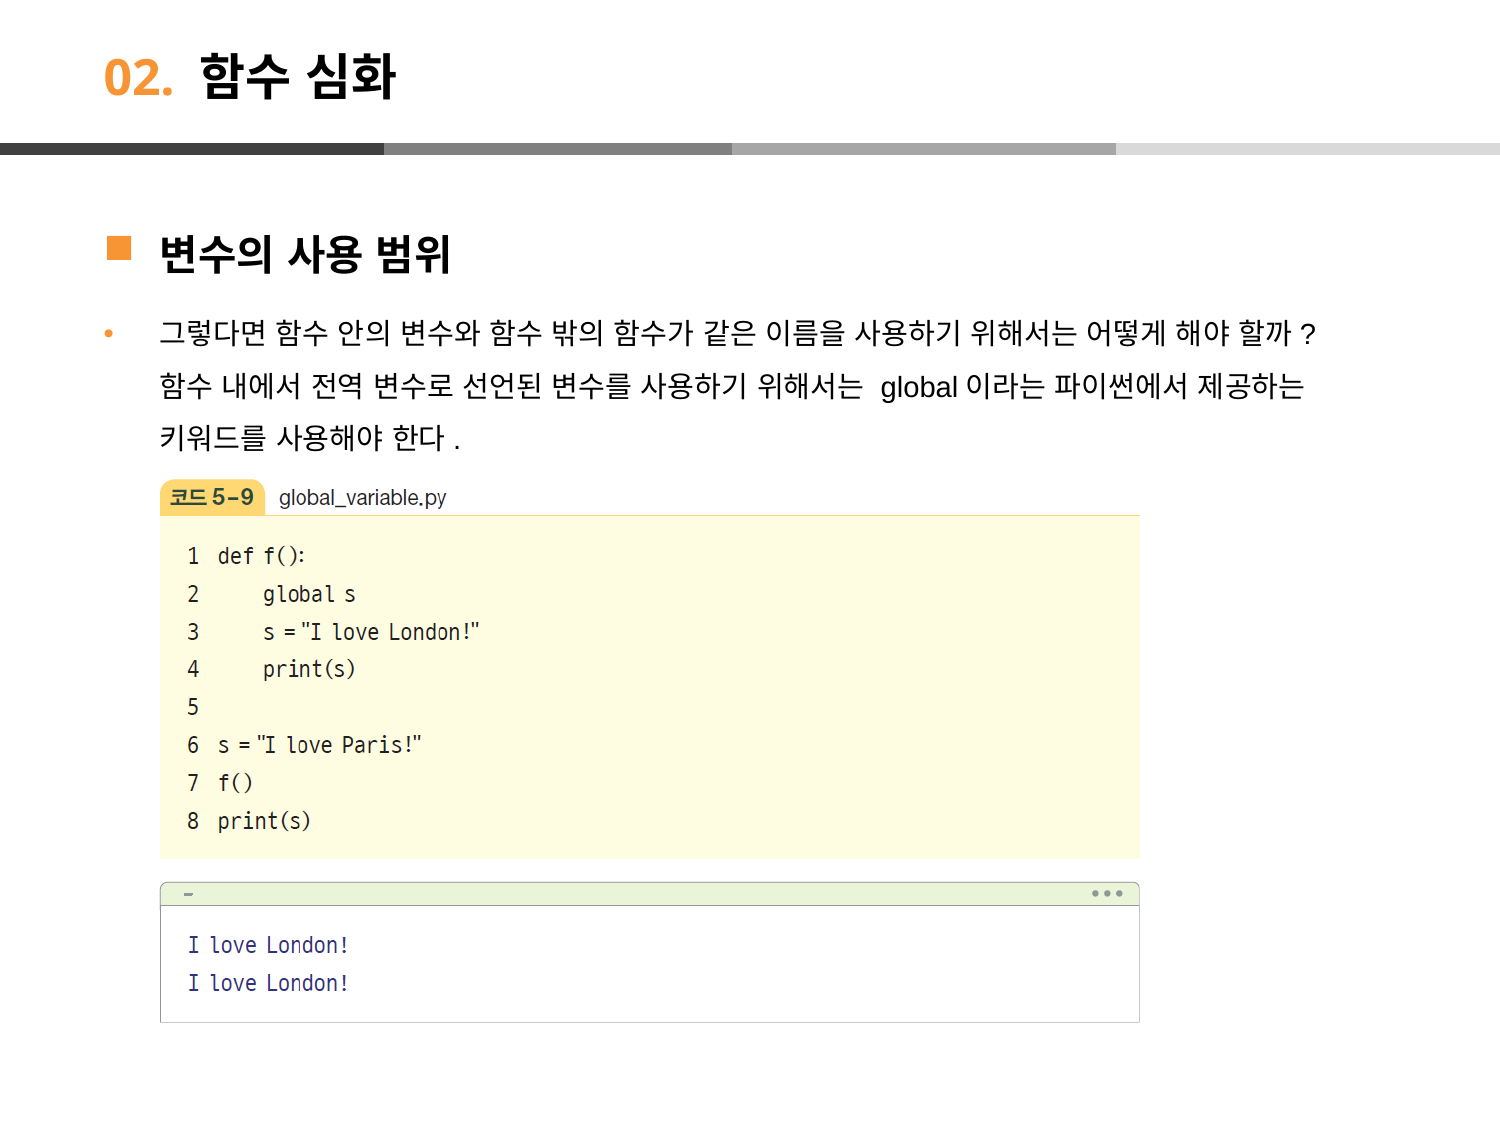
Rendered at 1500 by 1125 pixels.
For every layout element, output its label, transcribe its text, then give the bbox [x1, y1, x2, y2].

title 02. 함수 심화 [88, 30, 1211, 121]
picture [159, 476, 1141, 1023]
list 변수의 사용 범위 [88, 196, 1436, 291]
text_box 그렇다면 함수 안의 변수와 함수 밖의 함수가 같은 이름을 사용하기 위해서는 어떻게 해야 할까? 함수 내에서 전역 변수로 선언된 변수를 사용하기 위해서는 global이라는 파이썬에서 제공하는 키워드를 사용해야 한다. [88, 290, 1365, 480]
